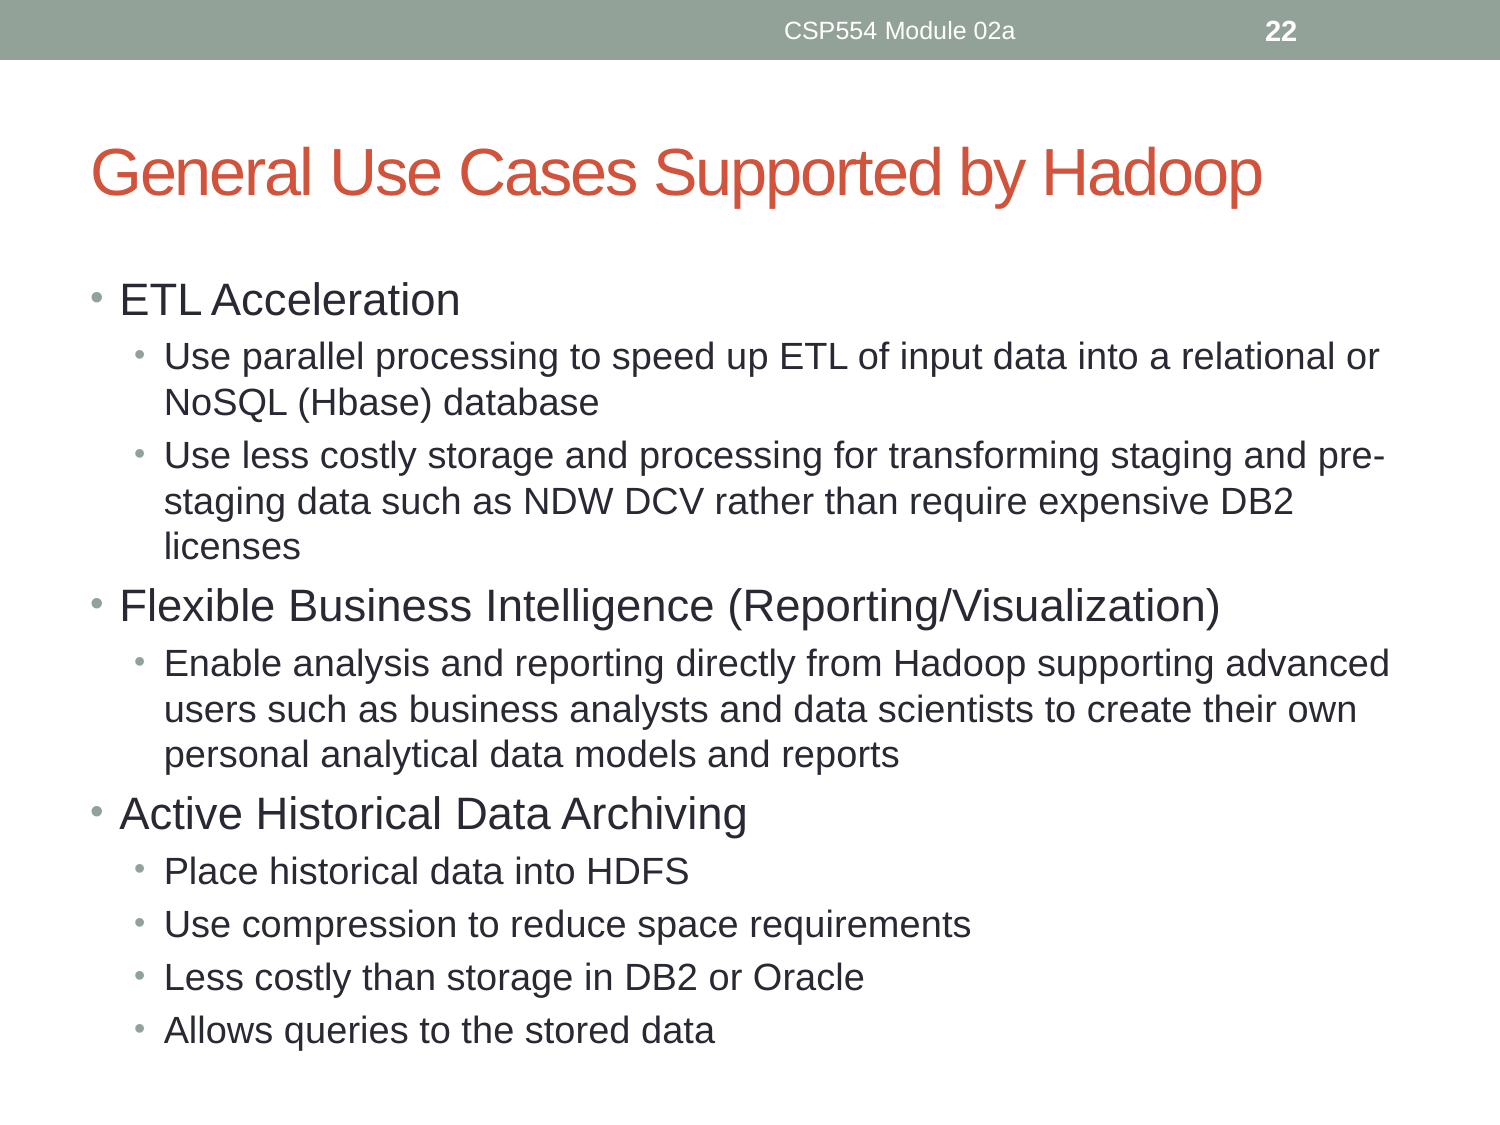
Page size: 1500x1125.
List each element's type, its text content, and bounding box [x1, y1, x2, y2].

title General Use Cases Supported by Hadoop [75, 87, 1425, 250]
list ETL Acceleration Use parallel processing to speed up ETL of input data into a relational or NoSQL (Hbase) database Use less costly storage and processing for transforming staging and pre-staging data such as NDW DCV rather than require expensive DB2 licenses Flexible Business Intelligence (Reporting/Visualization) Enable analysis and reporting directly from Hadoop supporting advanced users such as business analysts and data scientists to create their own personal analytical data models and reports Active Historical Data Archiving Place historical data into HDFS Use compression to reduce space requirements Less costly than storage in DB2 or Oracle Allows queries to the stored data [75, 262, 1425, 1063]
slide_number 22 [1250, 3, 1425, 57]
footer CSP554 Module 02a [562, 3, 1238, 57]
